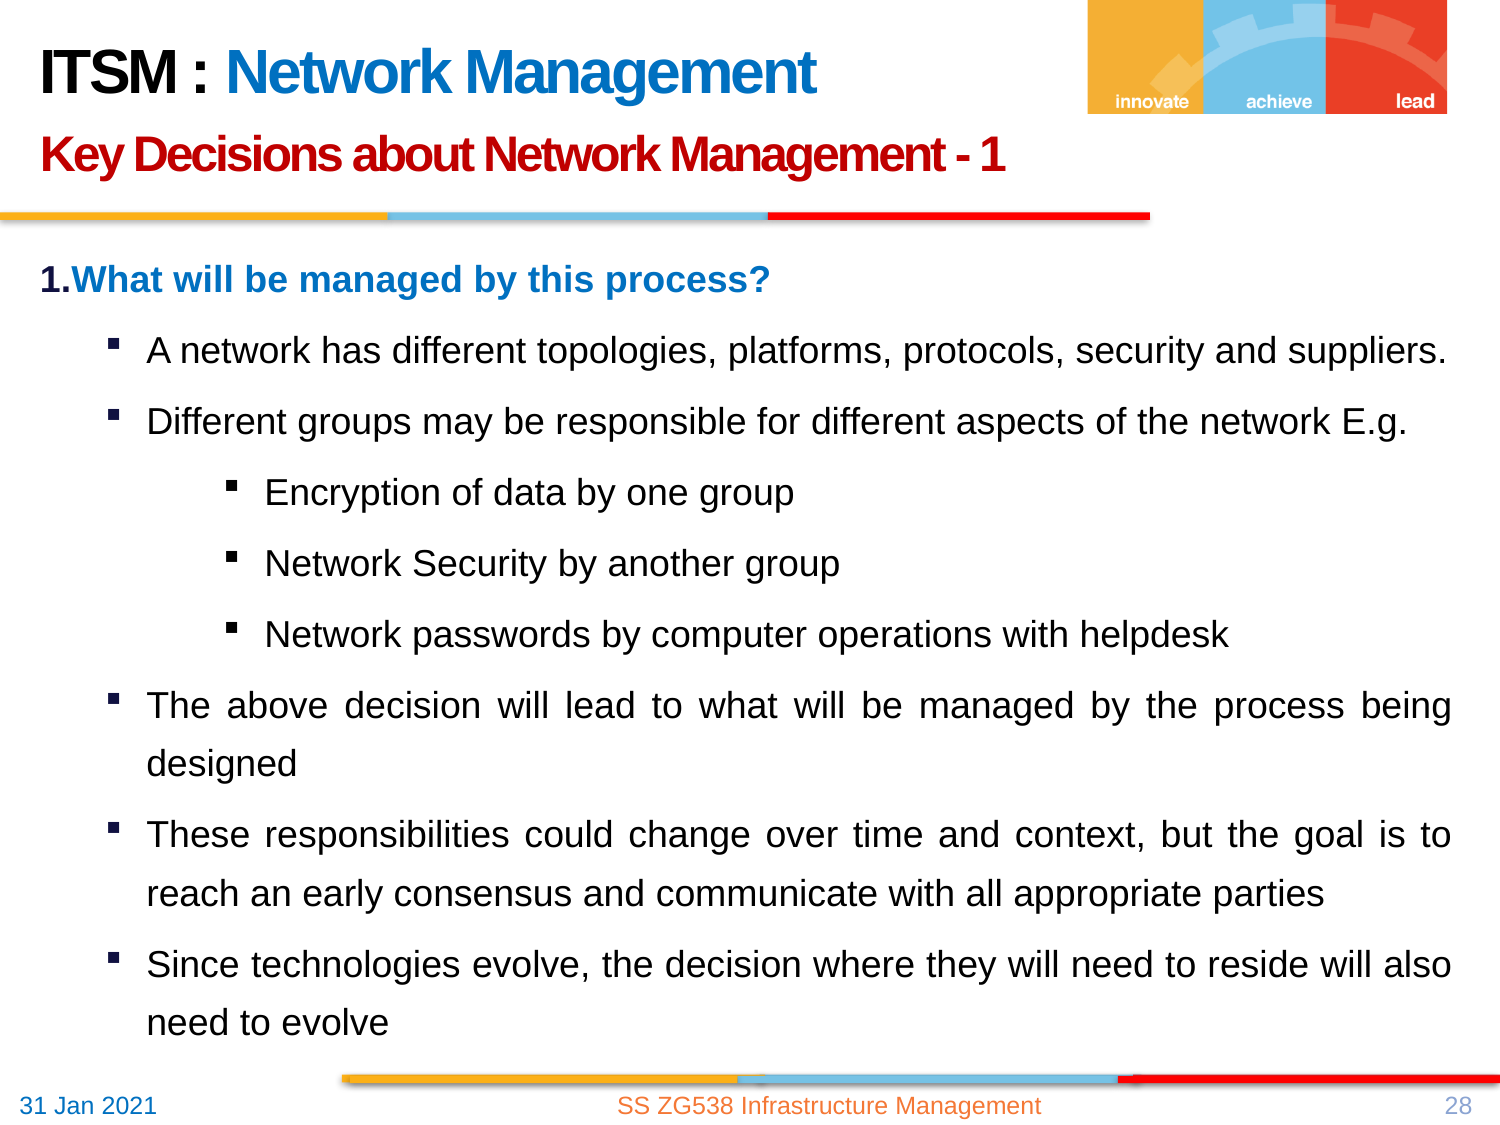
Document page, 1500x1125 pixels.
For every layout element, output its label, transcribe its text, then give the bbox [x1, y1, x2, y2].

list What will be managed by this process? A network has different topologies, platforms, protocols, security and suppliers. Different groups may be responsible for different aspects of the network E.g. Encryption of data by one group Network Security by another group Network passwords by computer operations with helpdesk The above decision will lead to what will be managed by the process being designed These responsibilities could change over time and context, but the goal is to reach an early consensus and communicate with all appropriate parties Since technologies evolve, the decision where they will need to reside will also need to evolve [24, 233, 1468, 1072]
picture [1113, 0, 1448, 114]
footer SS ZG538 Infrastructure Management [587, 1074, 1073, 1125]
slide_number 28 [1137, 1074, 1488, 1125]
list ITSM : Network Management Key Decisions about Network Management - 1 [24, 0, 1113, 213]
